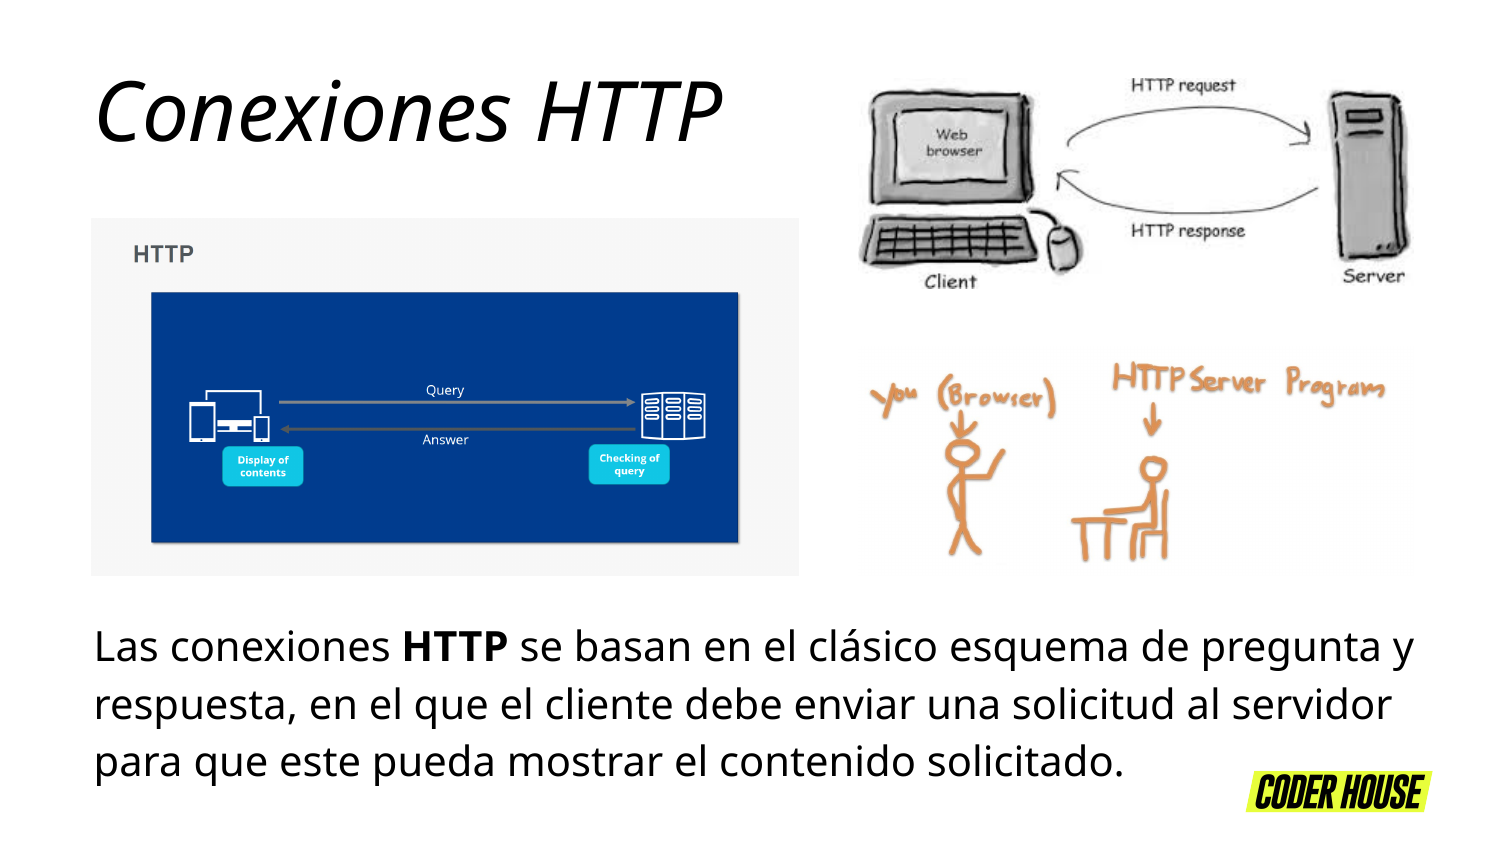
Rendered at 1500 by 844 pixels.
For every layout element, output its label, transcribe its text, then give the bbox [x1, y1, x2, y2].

picture [857, 345, 1414, 576]
text_box Las conexiones HTTP se basan en el clásico esquema de pregunta y respuesta, en el que el cliente debe enviar una solicitud al servidor para que este pueda mostrar el contenido solicitado. [78, 608, 1449, 790]
picture [1241, 764, 1437, 819]
picture [90, 218, 800, 576]
text_box Conexiones HTTP [78, 42, 920, 174]
picture [857, 78, 1414, 289]
